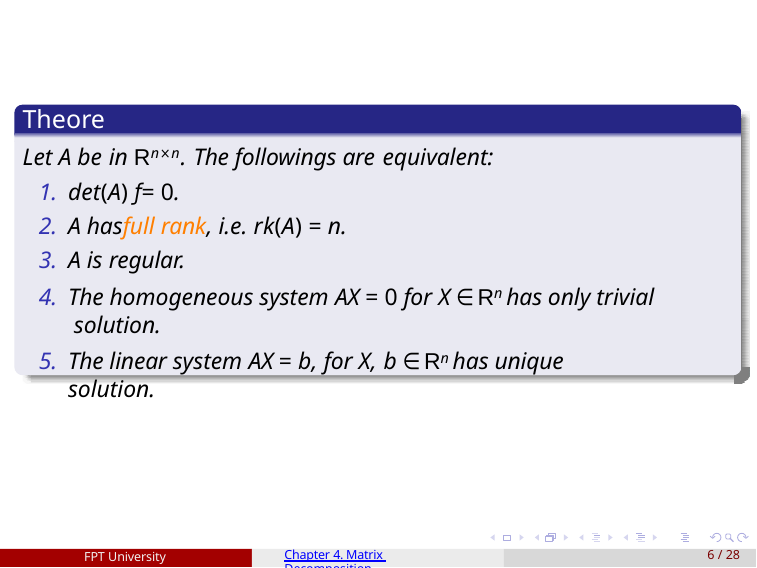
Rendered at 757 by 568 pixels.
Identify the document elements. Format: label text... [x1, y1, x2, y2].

title Theorem [20, 101, 115, 110]
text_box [14, 111, 751, 384]
text_box Let A be in Rn×n. The followings are equivalent: det(A) ƒ= 0. A hasfull rank, i.e. rk(A) = n. A is regular. The homogeneous system AX = 0 for X ∈ Rn has only trivial solution. The linear system AX = b, for X, b ∈ Rn has unique solution. [12, 389, 667, 403]
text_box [0, 548, 757, 568]
text_box [115, 104, 741, 110]
